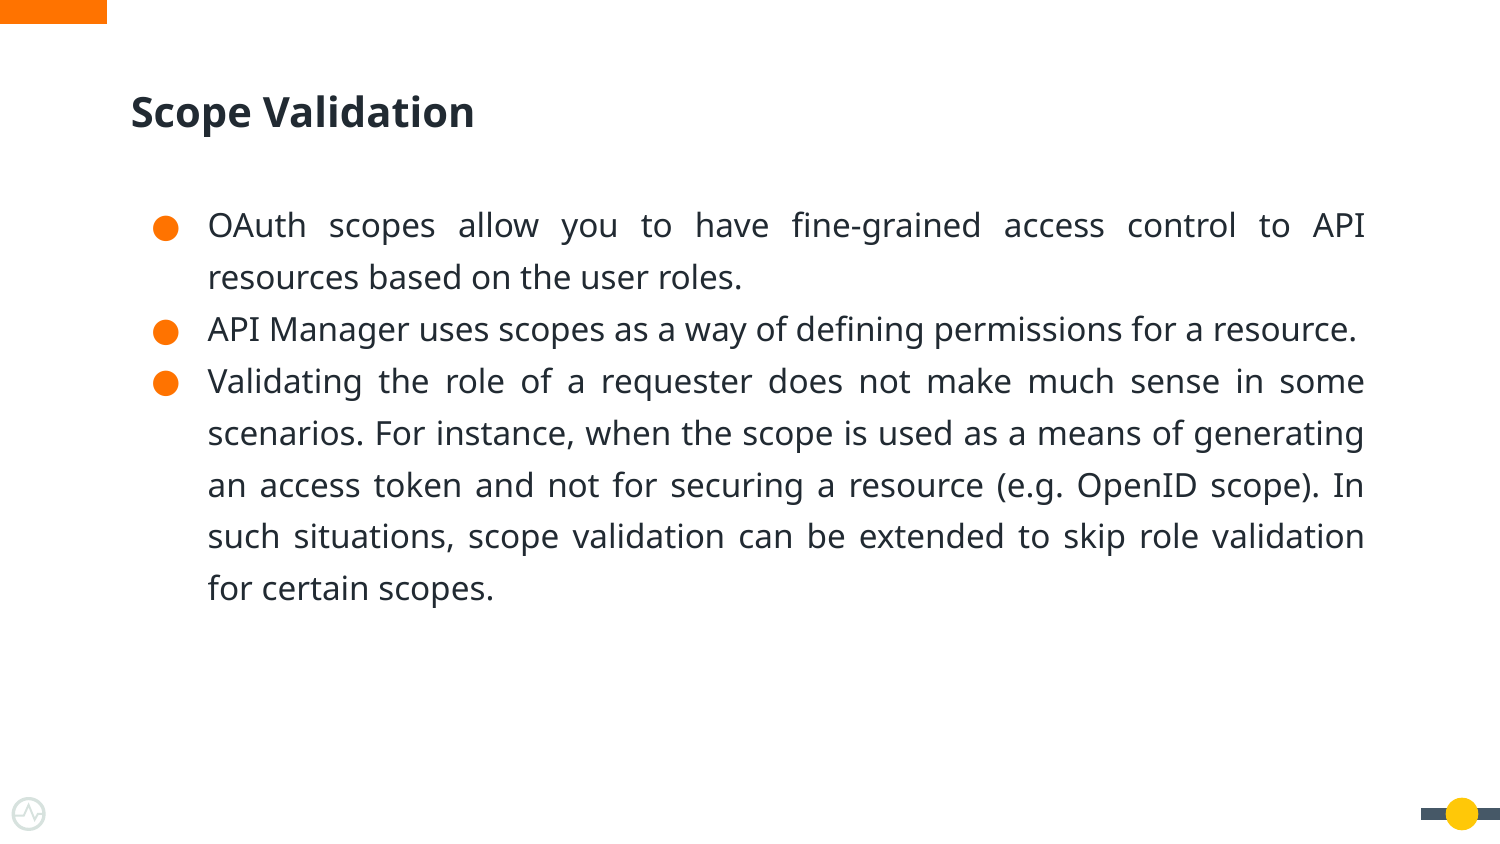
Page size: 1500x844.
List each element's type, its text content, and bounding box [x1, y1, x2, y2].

list OAuth scopes allow you to have fine-grained access control to API resources based on the user roles. API Manager uses scopes as a way of defining permissions for a resource. Validating the role of a requester does not make much sense in some scenarios. For instance, when the scope is used as a means of generating an access token and not for securing a resource (e.g. OpenID scope). In such situations, scope validation can be extended to skip role validation for certain scopes. [117, 177, 1383, 740]
title Scope Validation [115, 74, 1393, 147]
